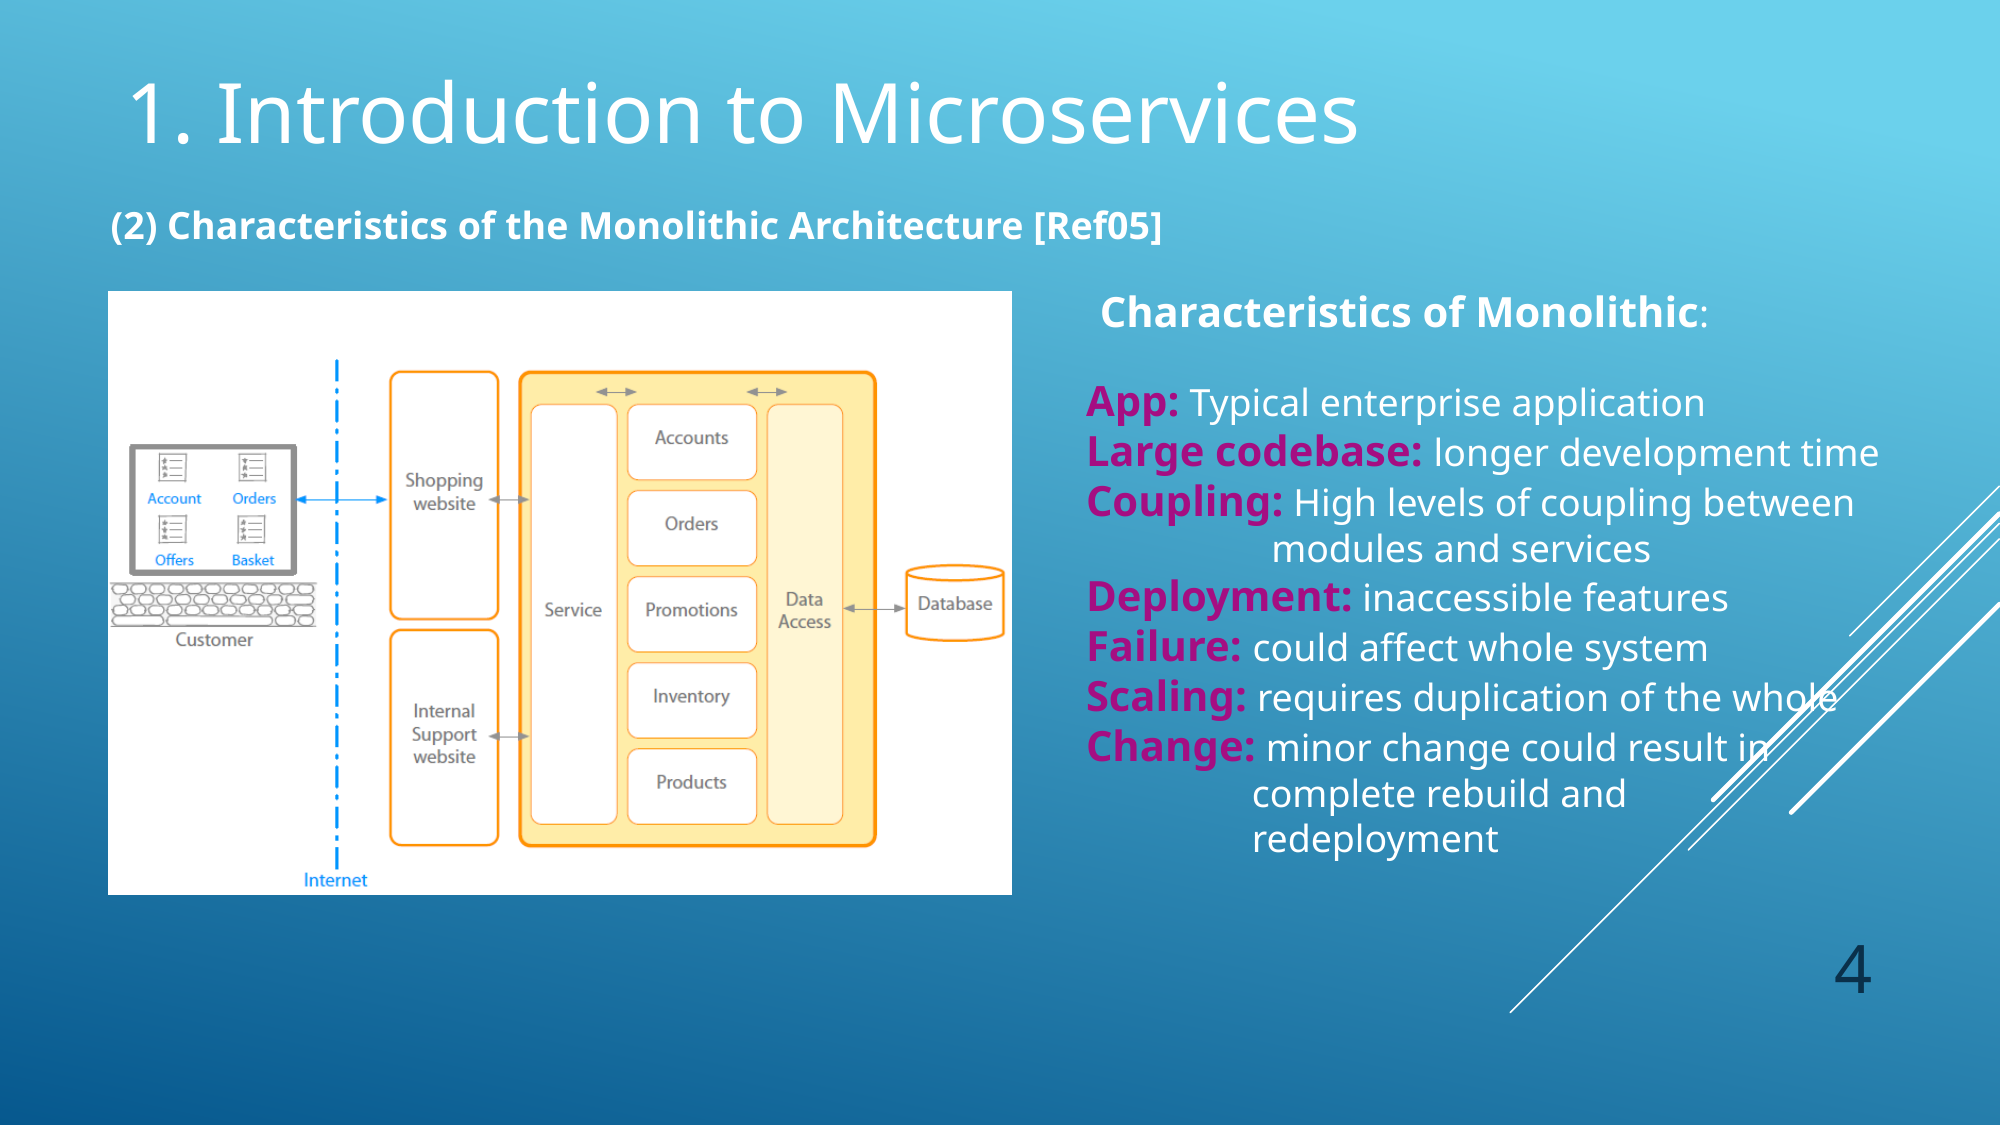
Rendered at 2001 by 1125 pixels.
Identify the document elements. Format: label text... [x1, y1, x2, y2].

slide_number 4 [1700, 915, 1888, 1025]
text_box (2) Characteristics of the Monolithic Architecture [Ref05] [95, 195, 1564, 255]
text_box App: Typical enterprise application Large codebase: longer development time Coupling: High levels of coupling between modules and services Deployment: inaccessible features Failure: could affect whole system Scaling: requires duplication of the whole Change: minor change could result in complete rebuild and redeployment [1071, 367, 1933, 913]
text_box 1. Introduction to Microservices [110, 53, 1377, 168]
text_box Characteristics of Monolithic: [1085, 278, 1724, 344]
picture [107, 291, 1012, 895]
